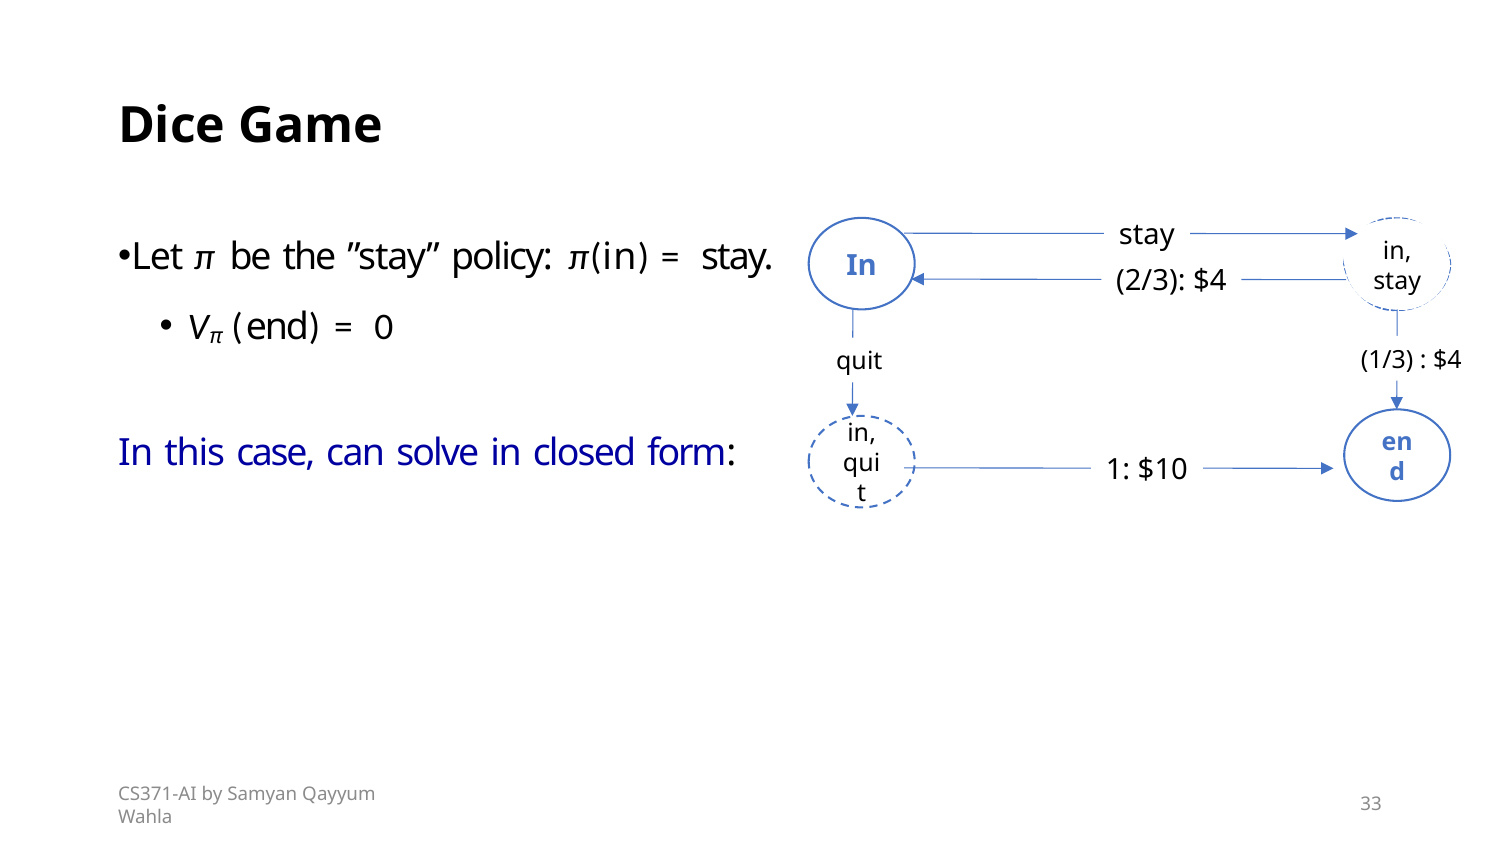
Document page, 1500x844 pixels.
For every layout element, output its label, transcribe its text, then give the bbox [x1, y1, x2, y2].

slide_number 33 [1059, 782, 1397, 827]
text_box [801, 207, 1500, 508]
slide_number CS371-AI by Samyan Qayyum Wahla [103, 782, 441, 827]
title Dice Game [103, 44, 1397, 208]
